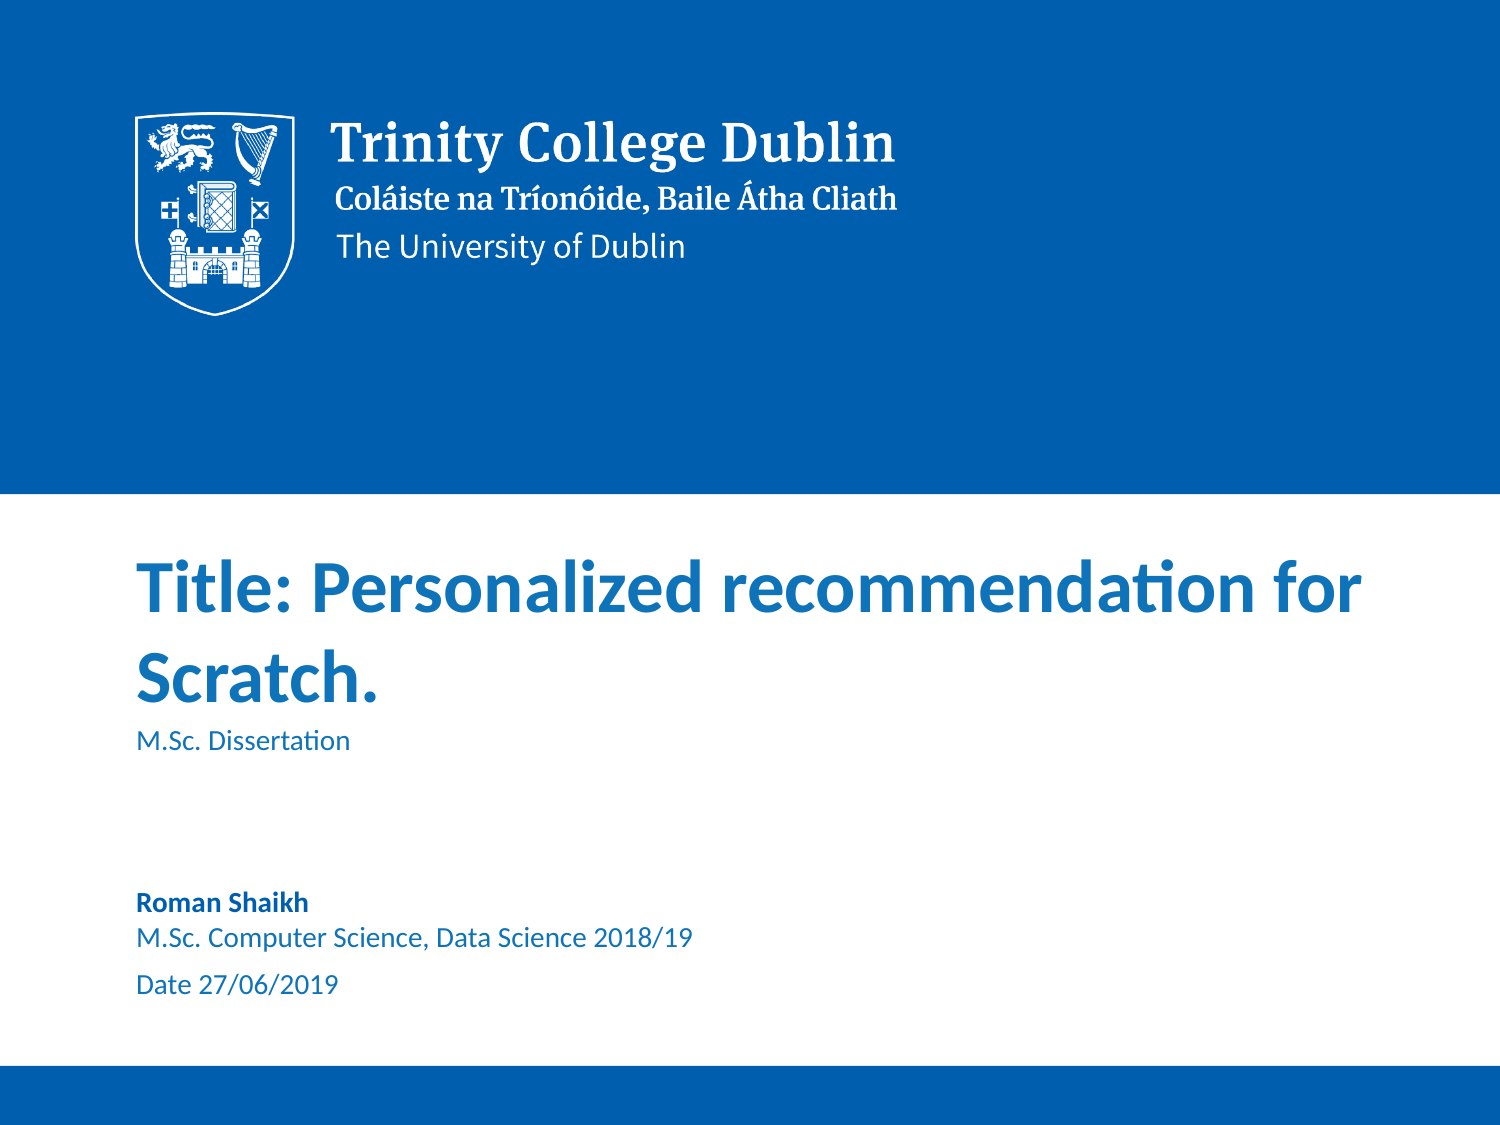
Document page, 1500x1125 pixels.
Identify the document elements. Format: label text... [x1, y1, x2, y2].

title Title: Personalized recommendation for Scratch. [135, 626, 1367, 718]
list Roman Shaikh M.Sc. Computer Science, Data Science 2018/19 Date 27/06/2019 [135, 883, 904, 1045]
picture [135, 112, 897, 316]
subtitle M.Sc. Dissertation [135, 720, 1367, 781]
